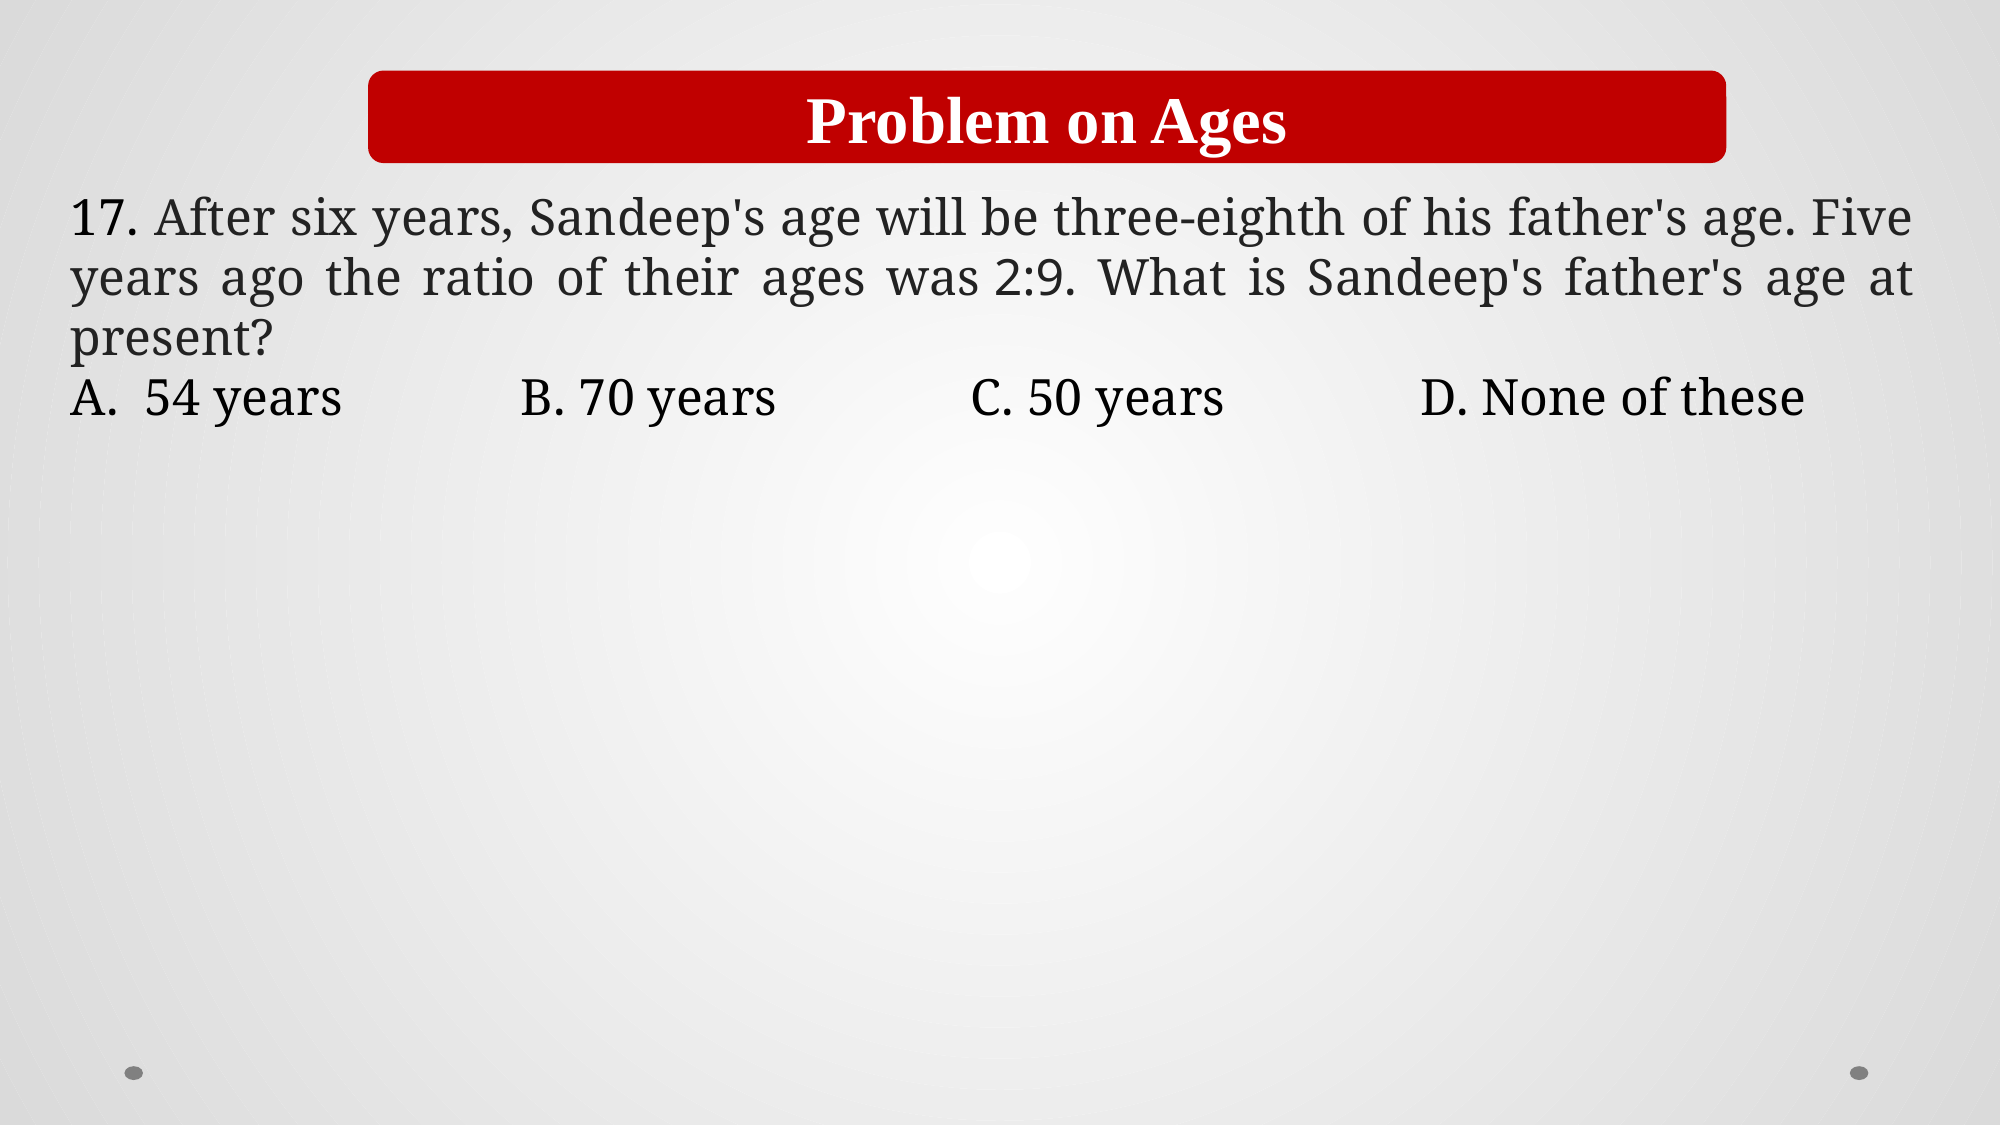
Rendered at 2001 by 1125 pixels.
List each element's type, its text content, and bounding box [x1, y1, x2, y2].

text_box Problem on Ages [368, 70, 1727, 164]
text_box 17. After six years, Sandeep's age will be three-eighth of his father's age. Five years ago the ratio of their ages was 2:9. What is Sandeep's father's age at present? A. 54 years B. 70 years C. 50 years D. None of these [56, 177, 1929, 493]
